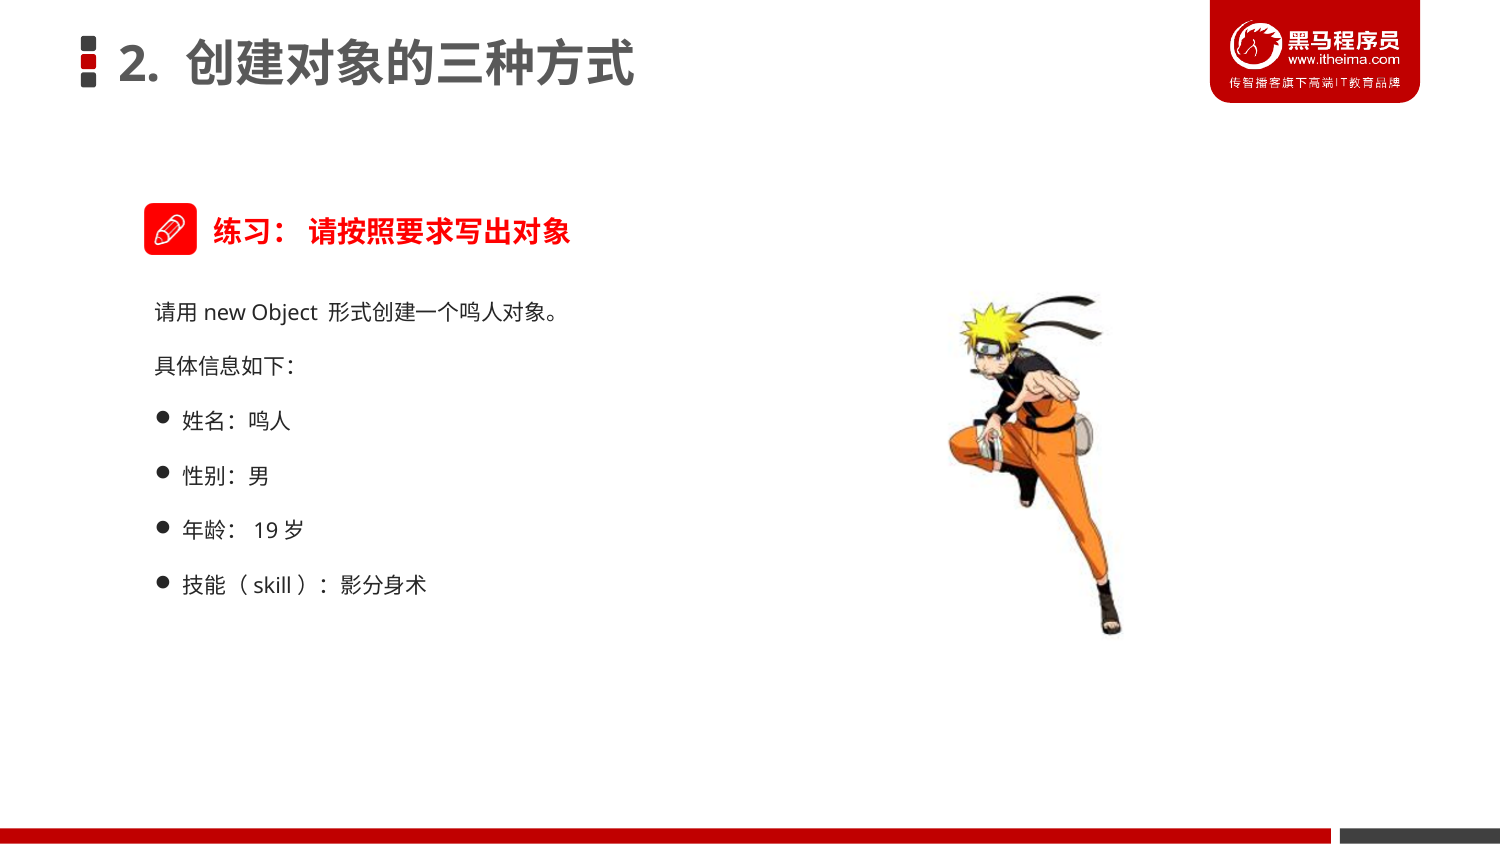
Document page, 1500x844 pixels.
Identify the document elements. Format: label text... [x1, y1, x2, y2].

picture [893, 246, 1176, 658]
text_box 请用new Object 形式创建一个鸣人对象。 具体信息如下： 姓名：鸣人 性别：男 年龄：19岁 技能（skill）：影分身术 [140, 278, 1205, 690]
title 2. 创建对象的三种方式 [103, 0, 1209, 130]
text_box 练习： 请按照要求写出对象 [199, 188, 1007, 256]
picture [1211, 11, 1419, 97]
picture [139, 199, 200, 259]
